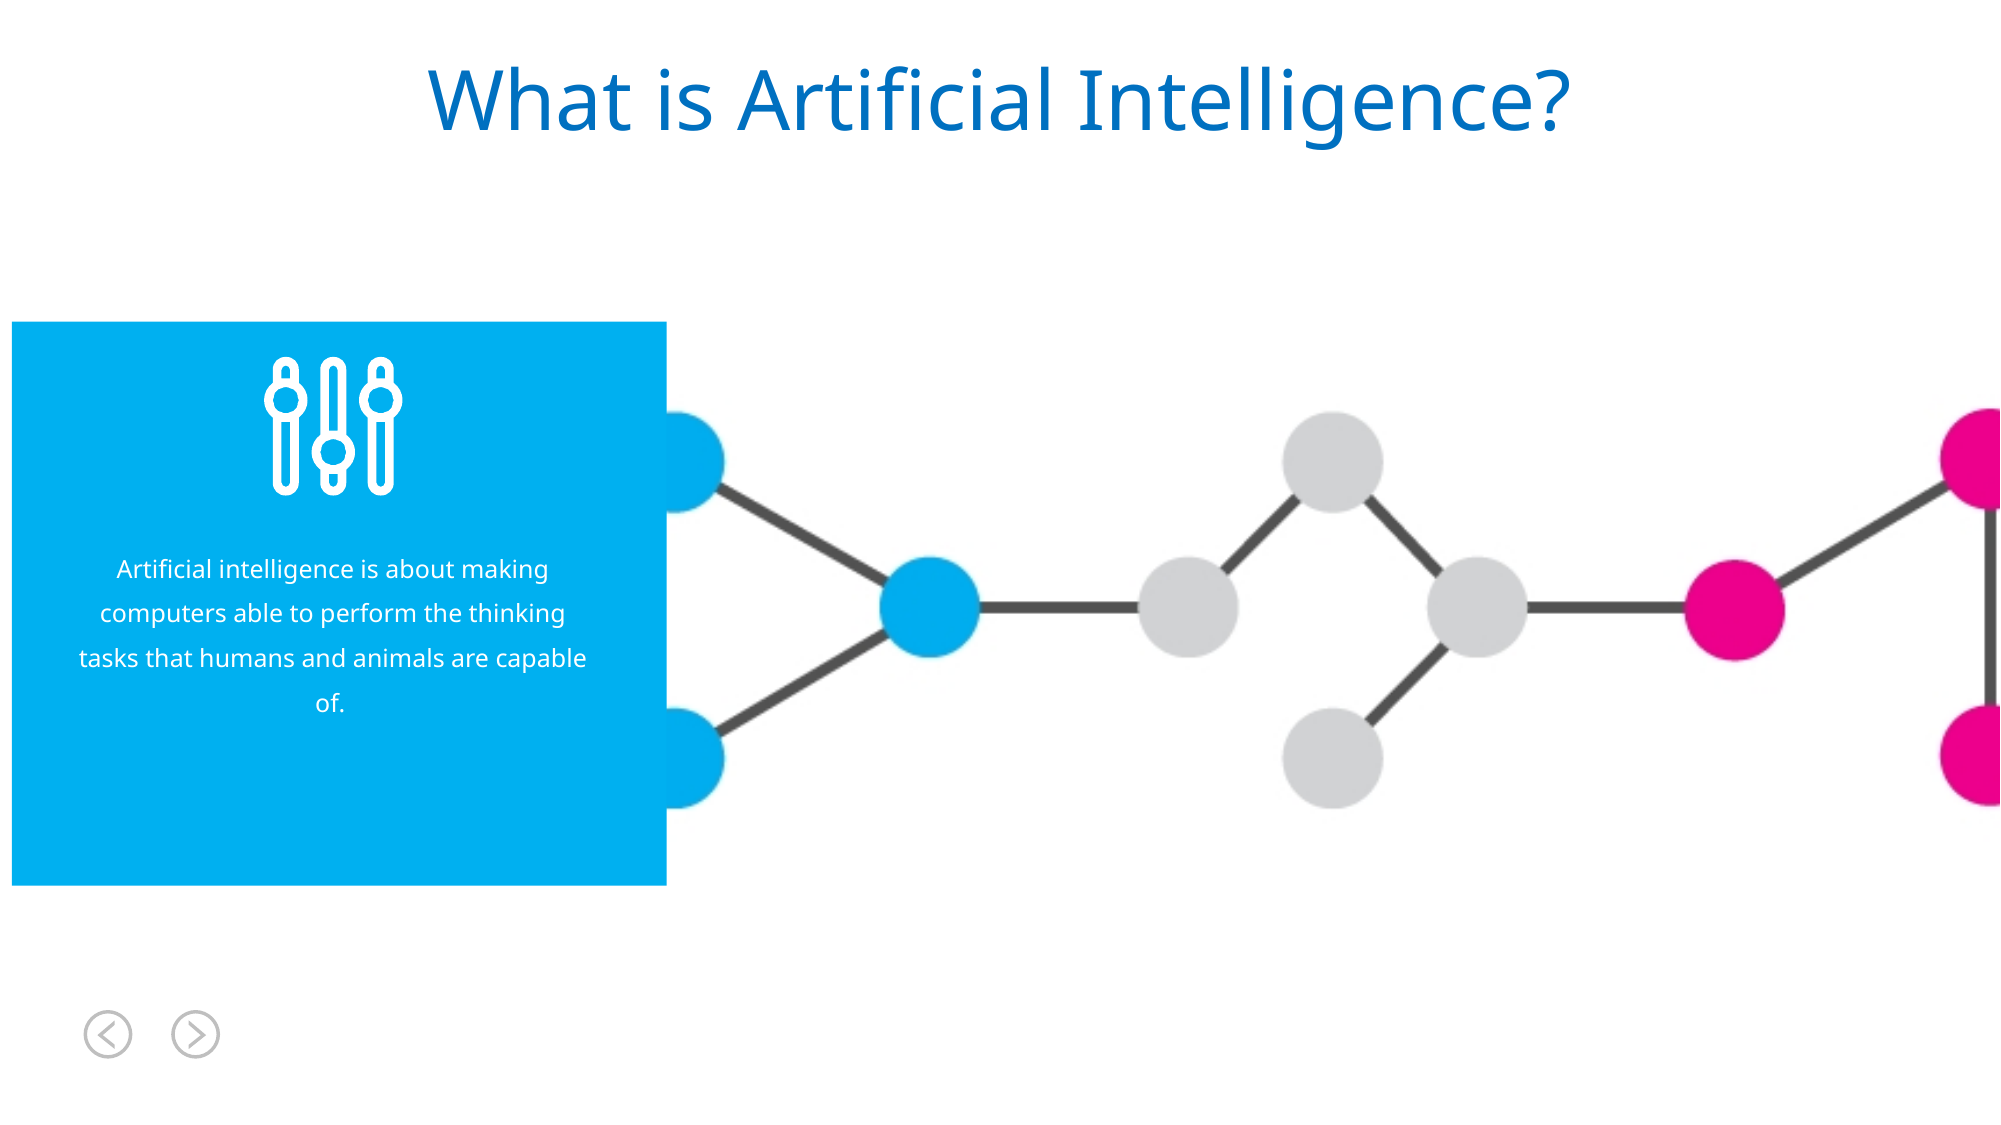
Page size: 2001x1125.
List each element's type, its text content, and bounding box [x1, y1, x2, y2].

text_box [264, 356, 403, 496]
picture [667, 321, 2000, 886]
text_box [11, 321, 728, 887]
text_box What is Artificial Intelligence? [412, 39, 1588, 155]
text_box Artiﬁcial intelligence is about making computers able to perform the thinking tasks that humans and animals are capable of. [59, 530, 608, 725]
